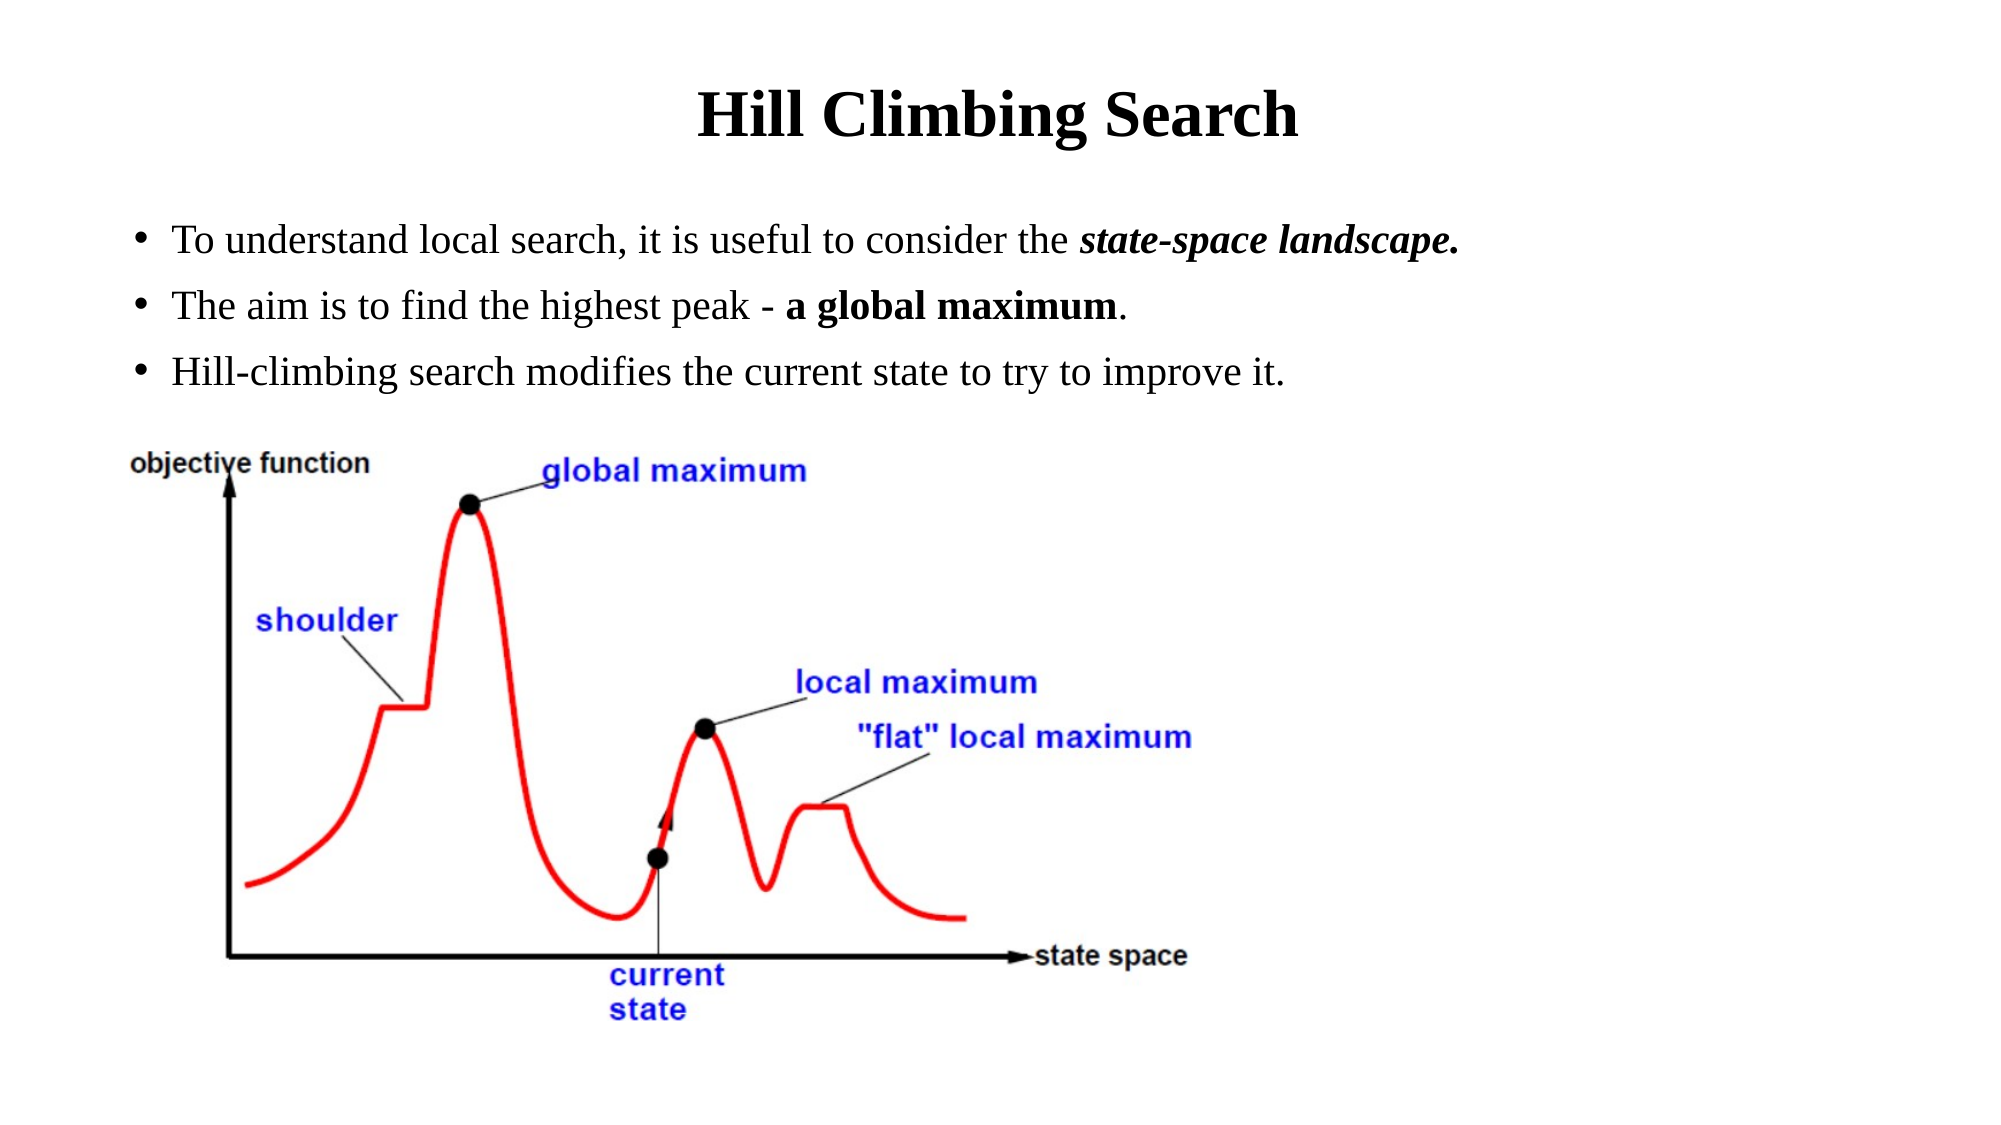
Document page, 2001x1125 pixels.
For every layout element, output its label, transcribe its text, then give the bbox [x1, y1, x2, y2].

text_box To understand local search, it is useful to consider the state-space landscape. The aim is to find the highest peak - a global maximum. Hill-climbing search modifies the current state to try to improve it. [131, 194, 1468, 394]
picture [128, 451, 1193, 1022]
title Hill Climbing Search [695, 67, 1302, 194]
